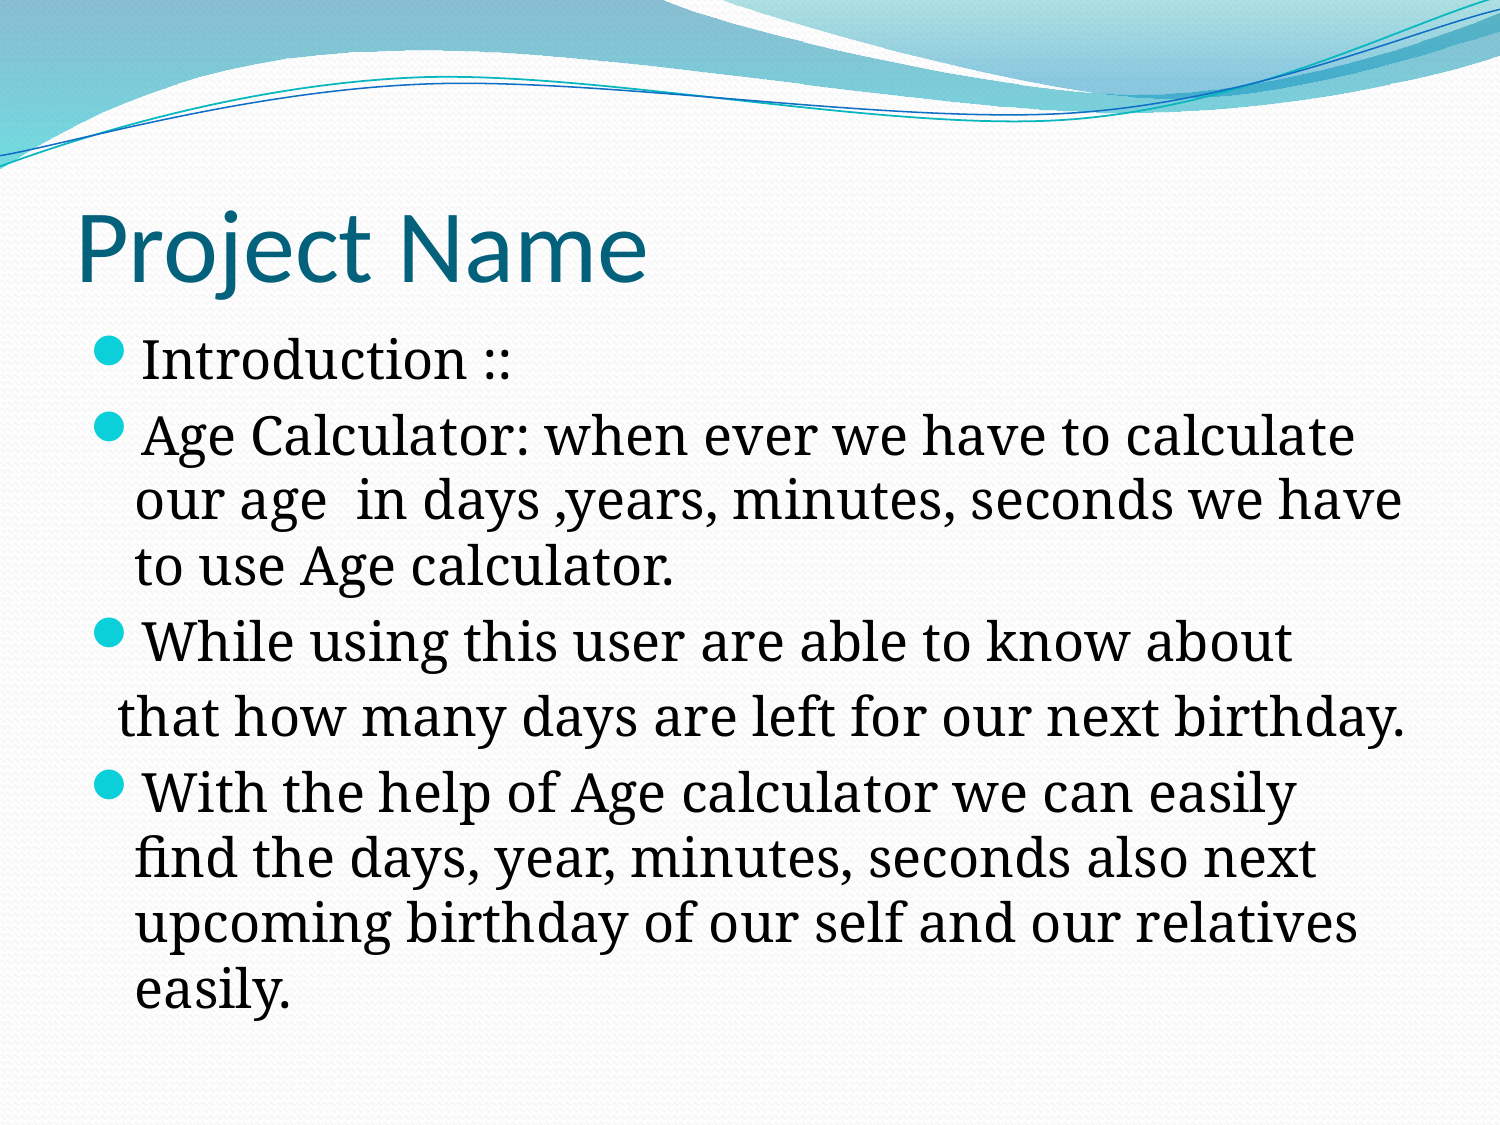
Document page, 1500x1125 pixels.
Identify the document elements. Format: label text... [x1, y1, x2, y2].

list Introduction :: Age Calculator: when ever we have to calculate our age in days ,years, minutes, seconds we have to use Age calculator. While using this user are able to know about that how many days are left for our next birthday. With the help of Age calculator we can easily find the days, year, minutes, seconds also next upcoming birthday of our self and our relatives easily. [75, 317, 1425, 1038]
title Project Name [75, 115, 1425, 303]
